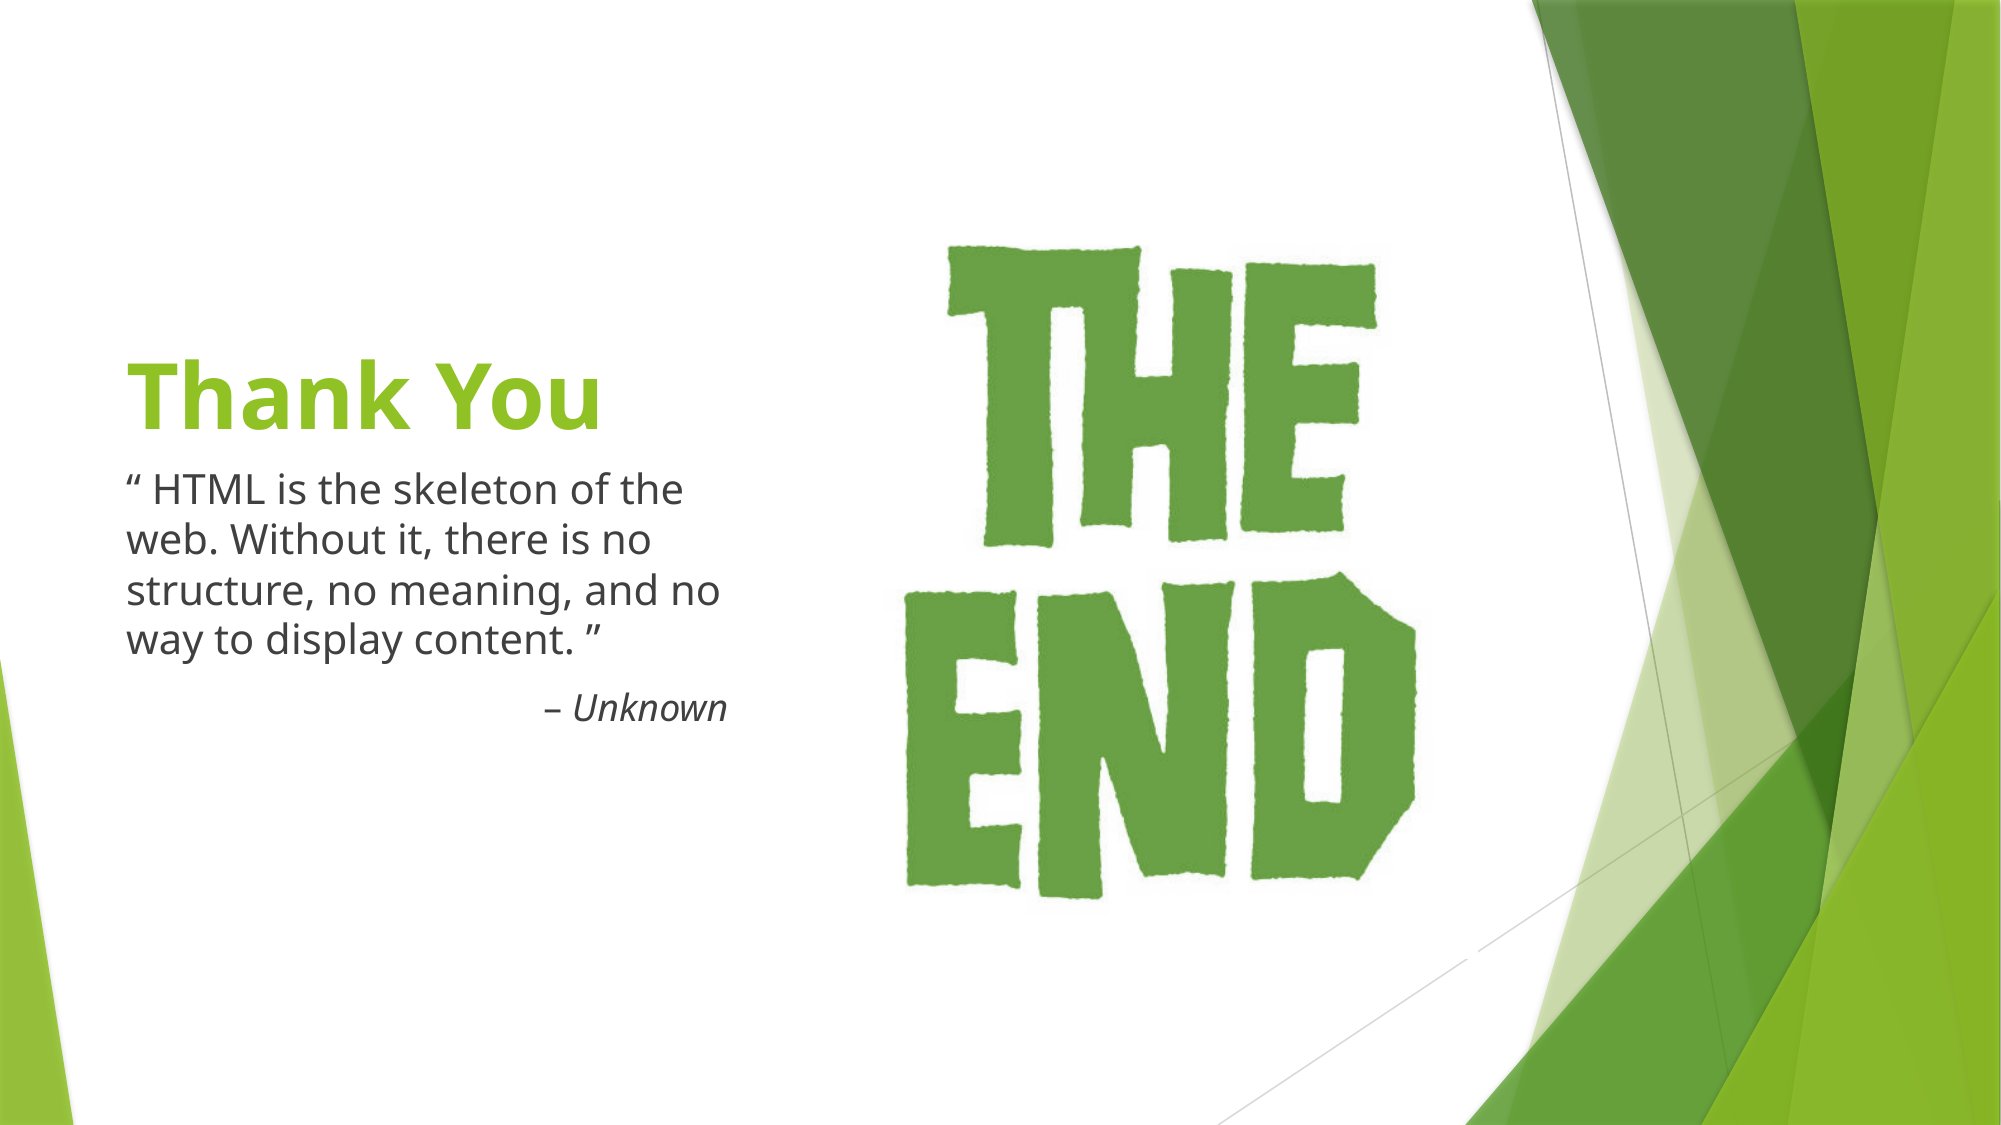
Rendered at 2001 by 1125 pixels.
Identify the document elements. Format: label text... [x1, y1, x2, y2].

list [844, 185, 1478, 959]
list “ HTML is the skeleton of the web. Without it, there is no structure, no meaning, and no way to display content. ” – Unknown [111, 455, 744, 880]
title Thank You [111, 245, 744, 455]
